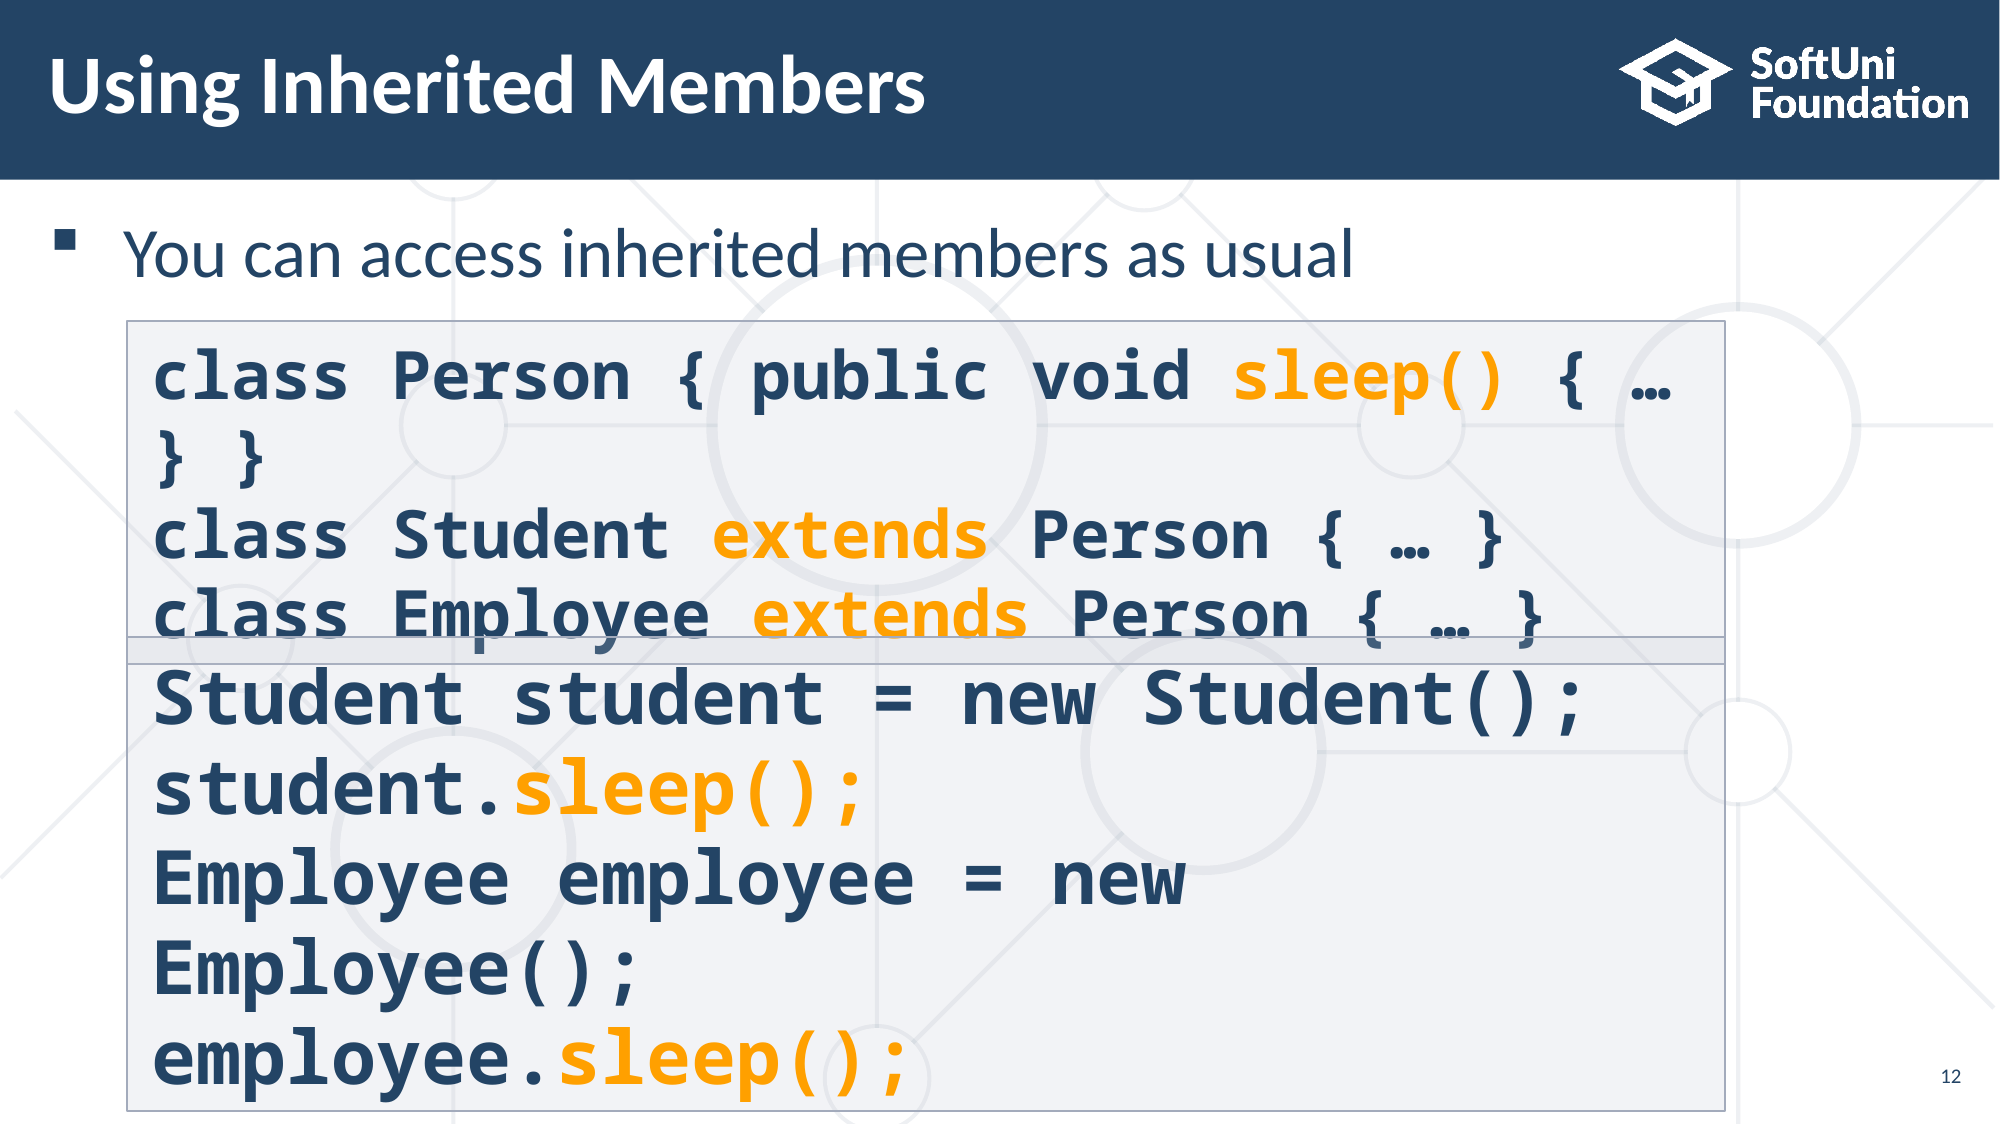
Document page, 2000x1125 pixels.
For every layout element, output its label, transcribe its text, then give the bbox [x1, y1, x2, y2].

title Using Inherited Members [31, 16, 1591, 162]
text_box Student student = new Student(); student.sleep(); Employee employee = new Employee(); employee.sleep(); [127, 637, 1725, 1112]
list You can access inherited members as usual [31, 196, 1970, 1050]
slide_number 12 [1896, 1049, 1968, 1101]
text_box class Person { public void sleep() { … } } class Student extends Person { … } class Employee extends Person { … } [127, 320, 1725, 637]
picture [1618, 38, 1968, 126]
